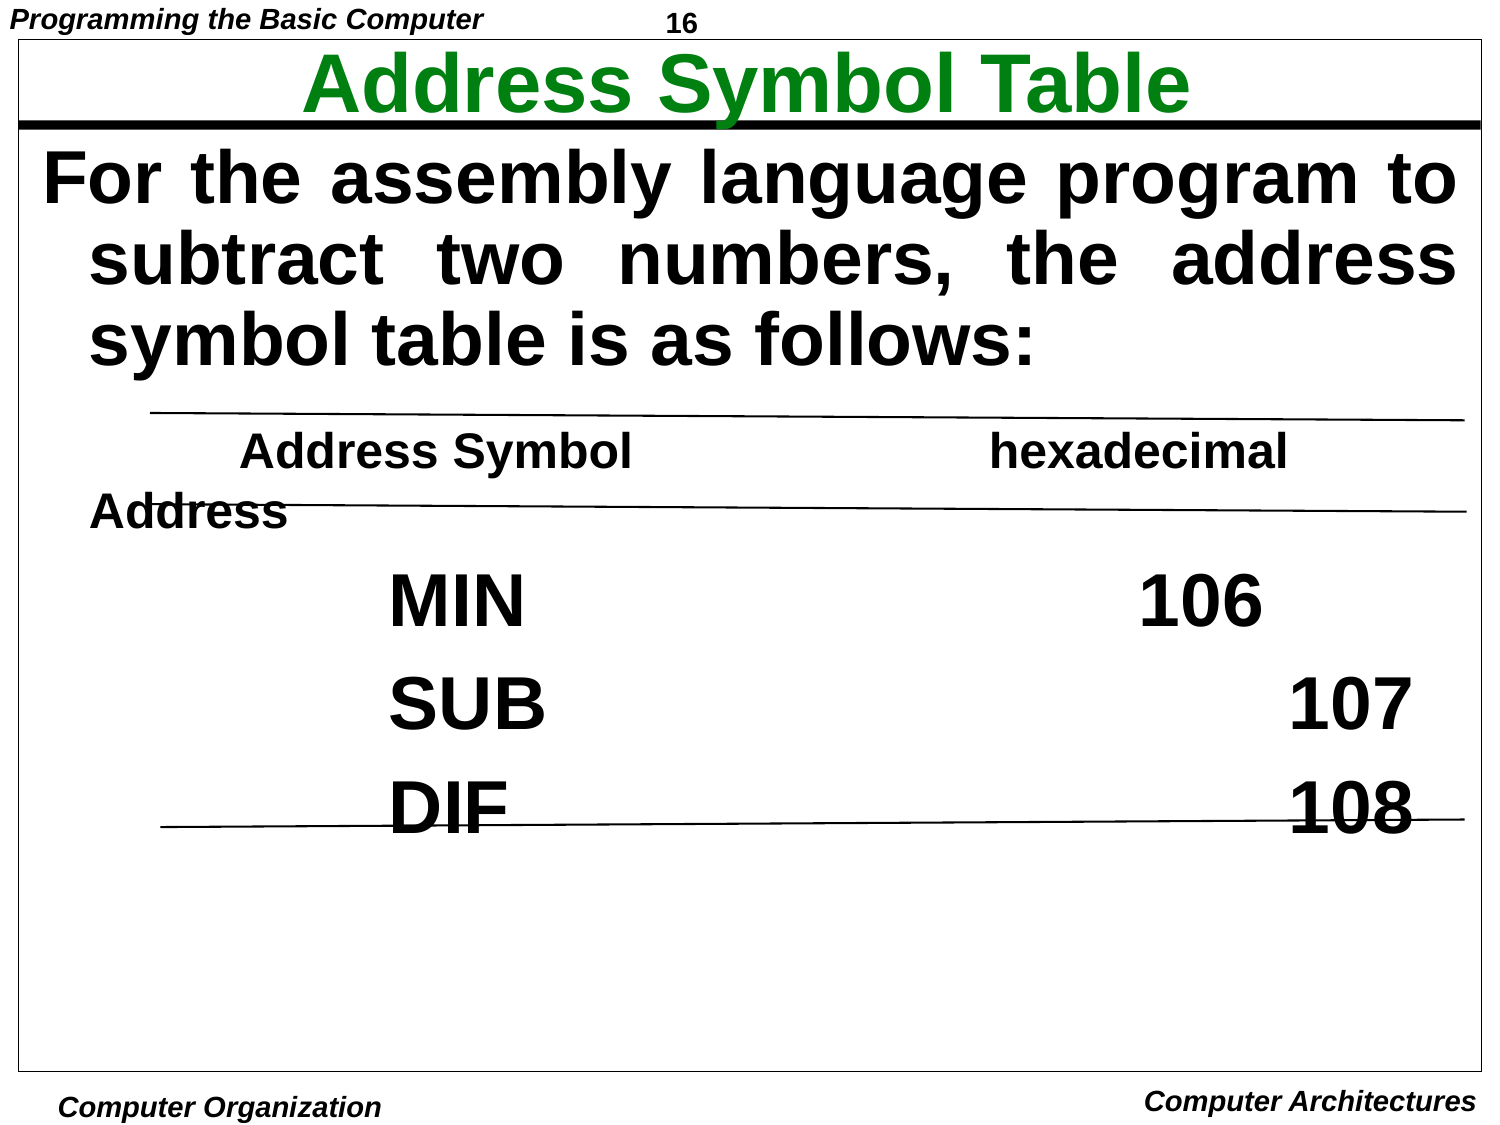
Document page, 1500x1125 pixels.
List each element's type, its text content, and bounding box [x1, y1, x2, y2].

title Address Symbol Table [23, 35, 1471, 136]
list For the assembly language program to subtract two numbers, the address symbol table is as follows: Address Symbol hexadecimal Address MIN 106 SUB 107 DIF 108 [27, 131, 1475, 1076]
